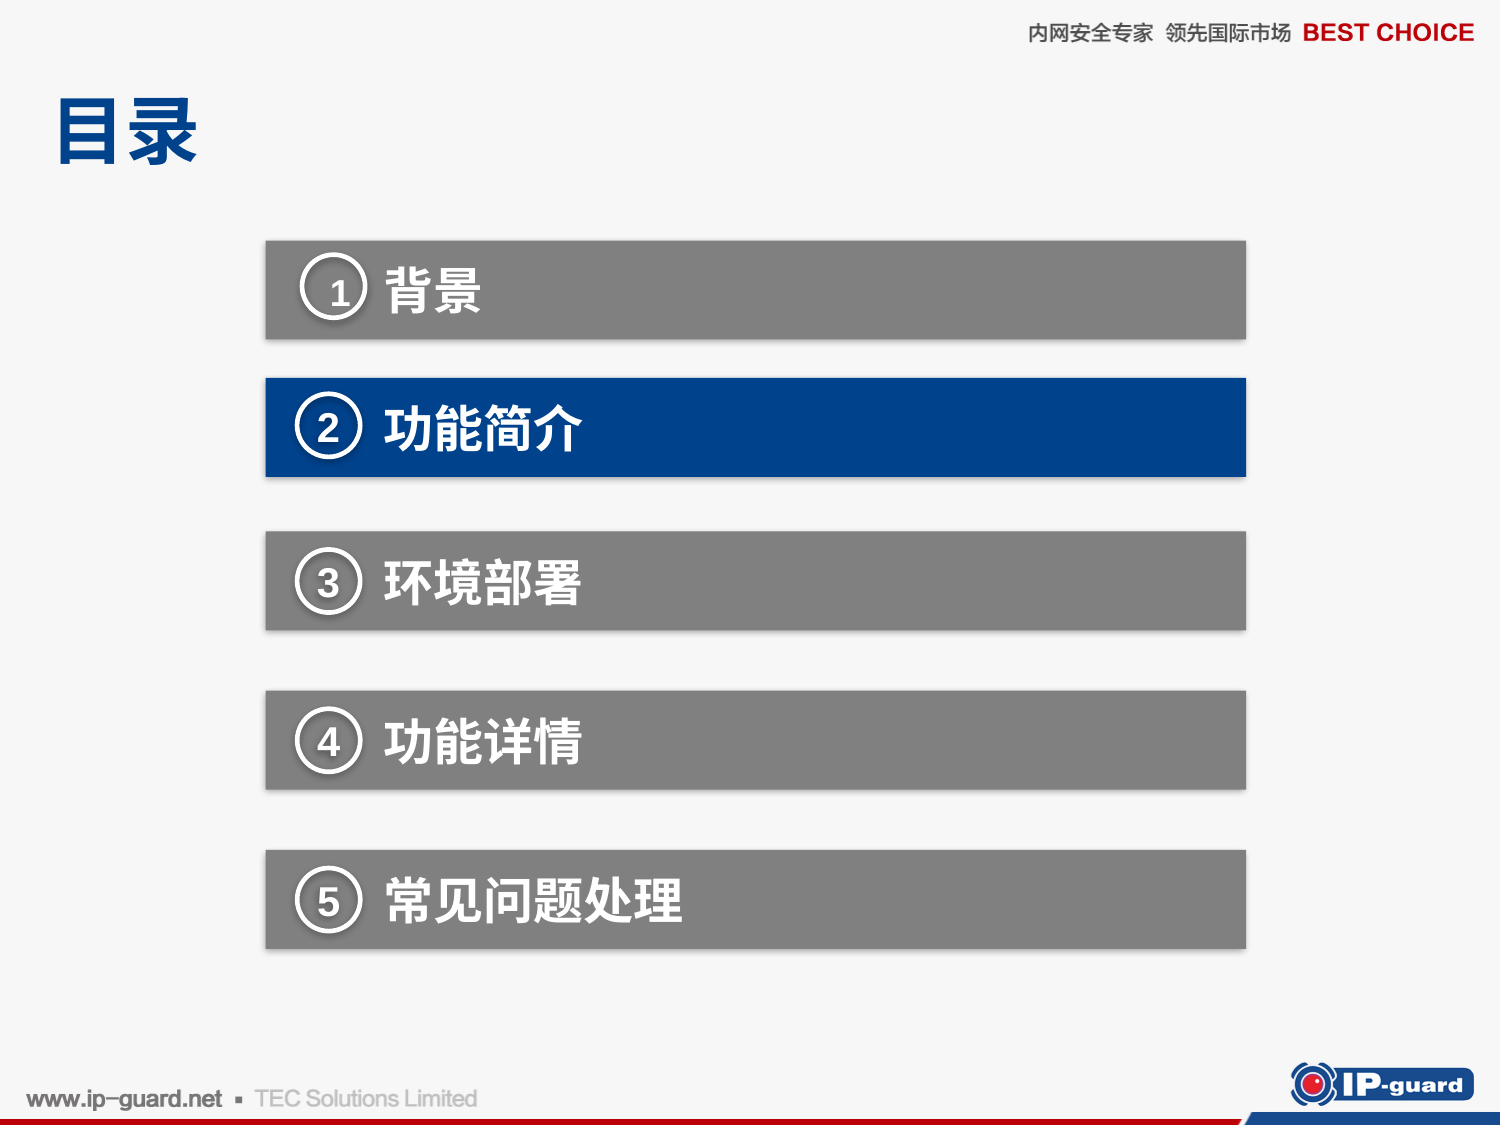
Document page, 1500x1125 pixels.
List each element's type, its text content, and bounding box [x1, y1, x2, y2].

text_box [265, 377, 1247, 478]
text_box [265, 690, 1247, 790]
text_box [265, 240, 1247, 340]
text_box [265, 531, 1247, 631]
picture [0, 0, 1500, 1125]
title 目录 [35, 35, 285, 223]
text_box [265, 849, 1247, 950]
